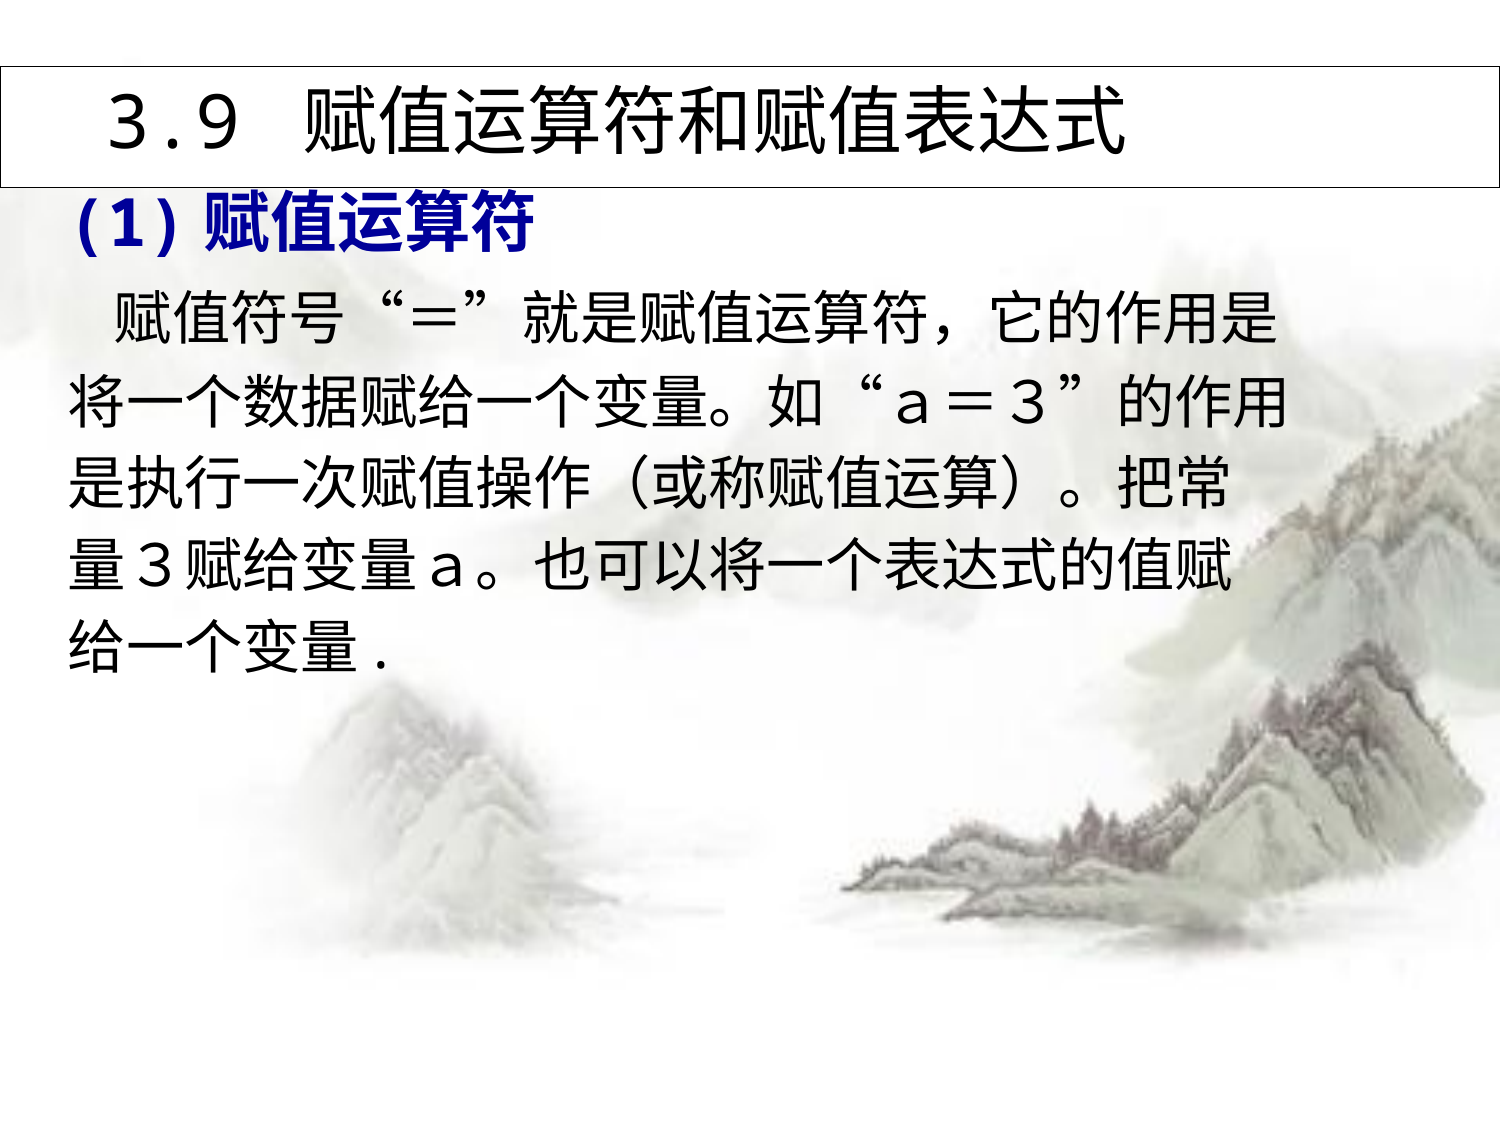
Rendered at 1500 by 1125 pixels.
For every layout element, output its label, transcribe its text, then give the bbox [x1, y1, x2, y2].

title 3.9 赋值运算符和赋值表达式 [0, 66, 1500, 188]
picture [0, 0, 1500, 66]
picture [0, 188, 1500, 1125]
text_box (1)赋值运算符 赋值符号“＝”就是赋值运算符，它的作用是 将一个数据赋给一个变量。如“ａ＝３”的作用 是执行一次赋值操作（或称赋值运算）。把常 量３赋给变量ａ。也可以将一个表达式的值赋 给一个变量. [53, 172, 1448, 976]
